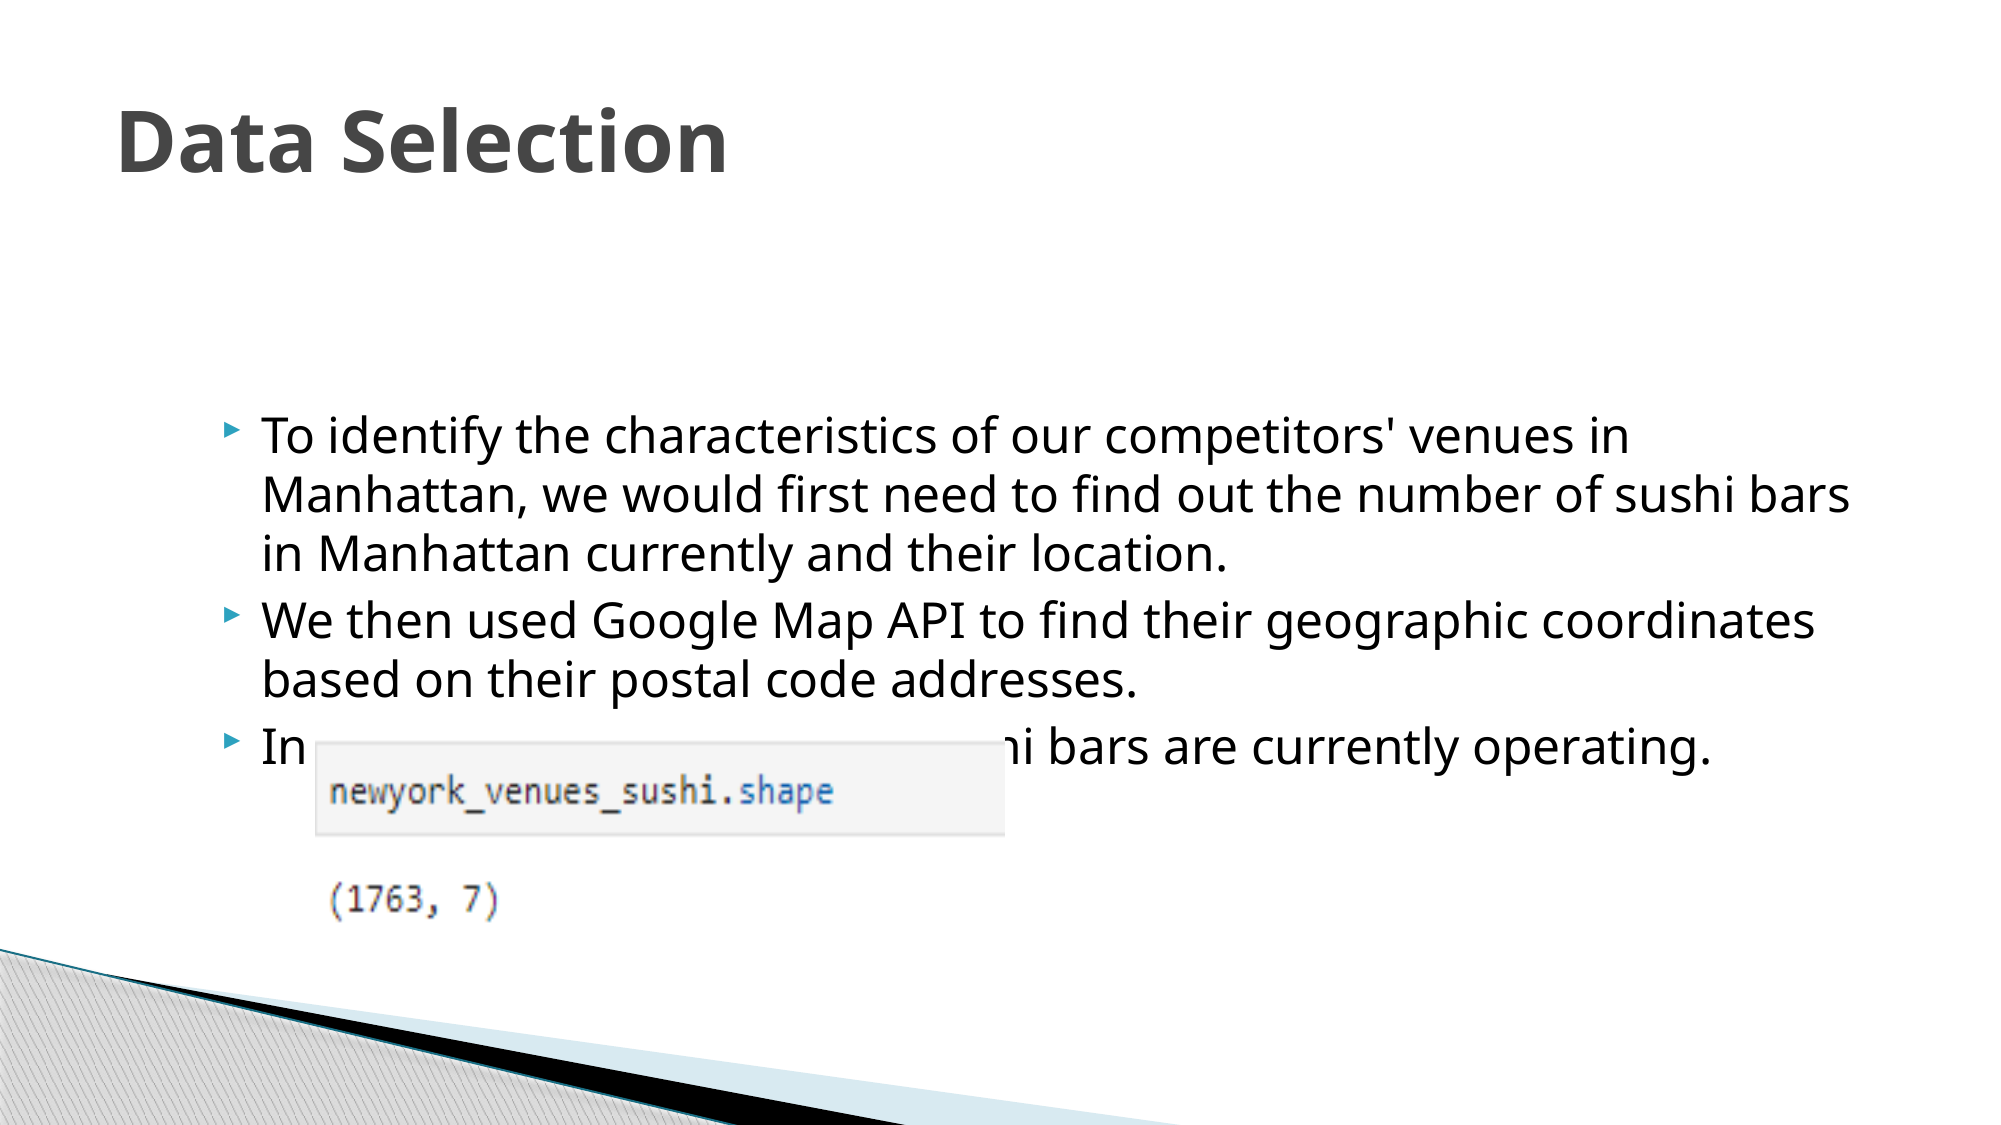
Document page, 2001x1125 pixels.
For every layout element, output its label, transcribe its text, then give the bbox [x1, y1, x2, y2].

picture [314, 713, 1005, 976]
list To identify the characteristics of our competitors' venues in Manhattan, we would first need to find out the number of sushi bars in Manhattan currently and their location. We then used Google Map API to find their geographic coordinates based on their postal code addresses. In Manhattan, there is 1763 sushi bars are currently operating. [189, 396, 1895, 788]
title Data Selection [99, 45, 1900, 233]
